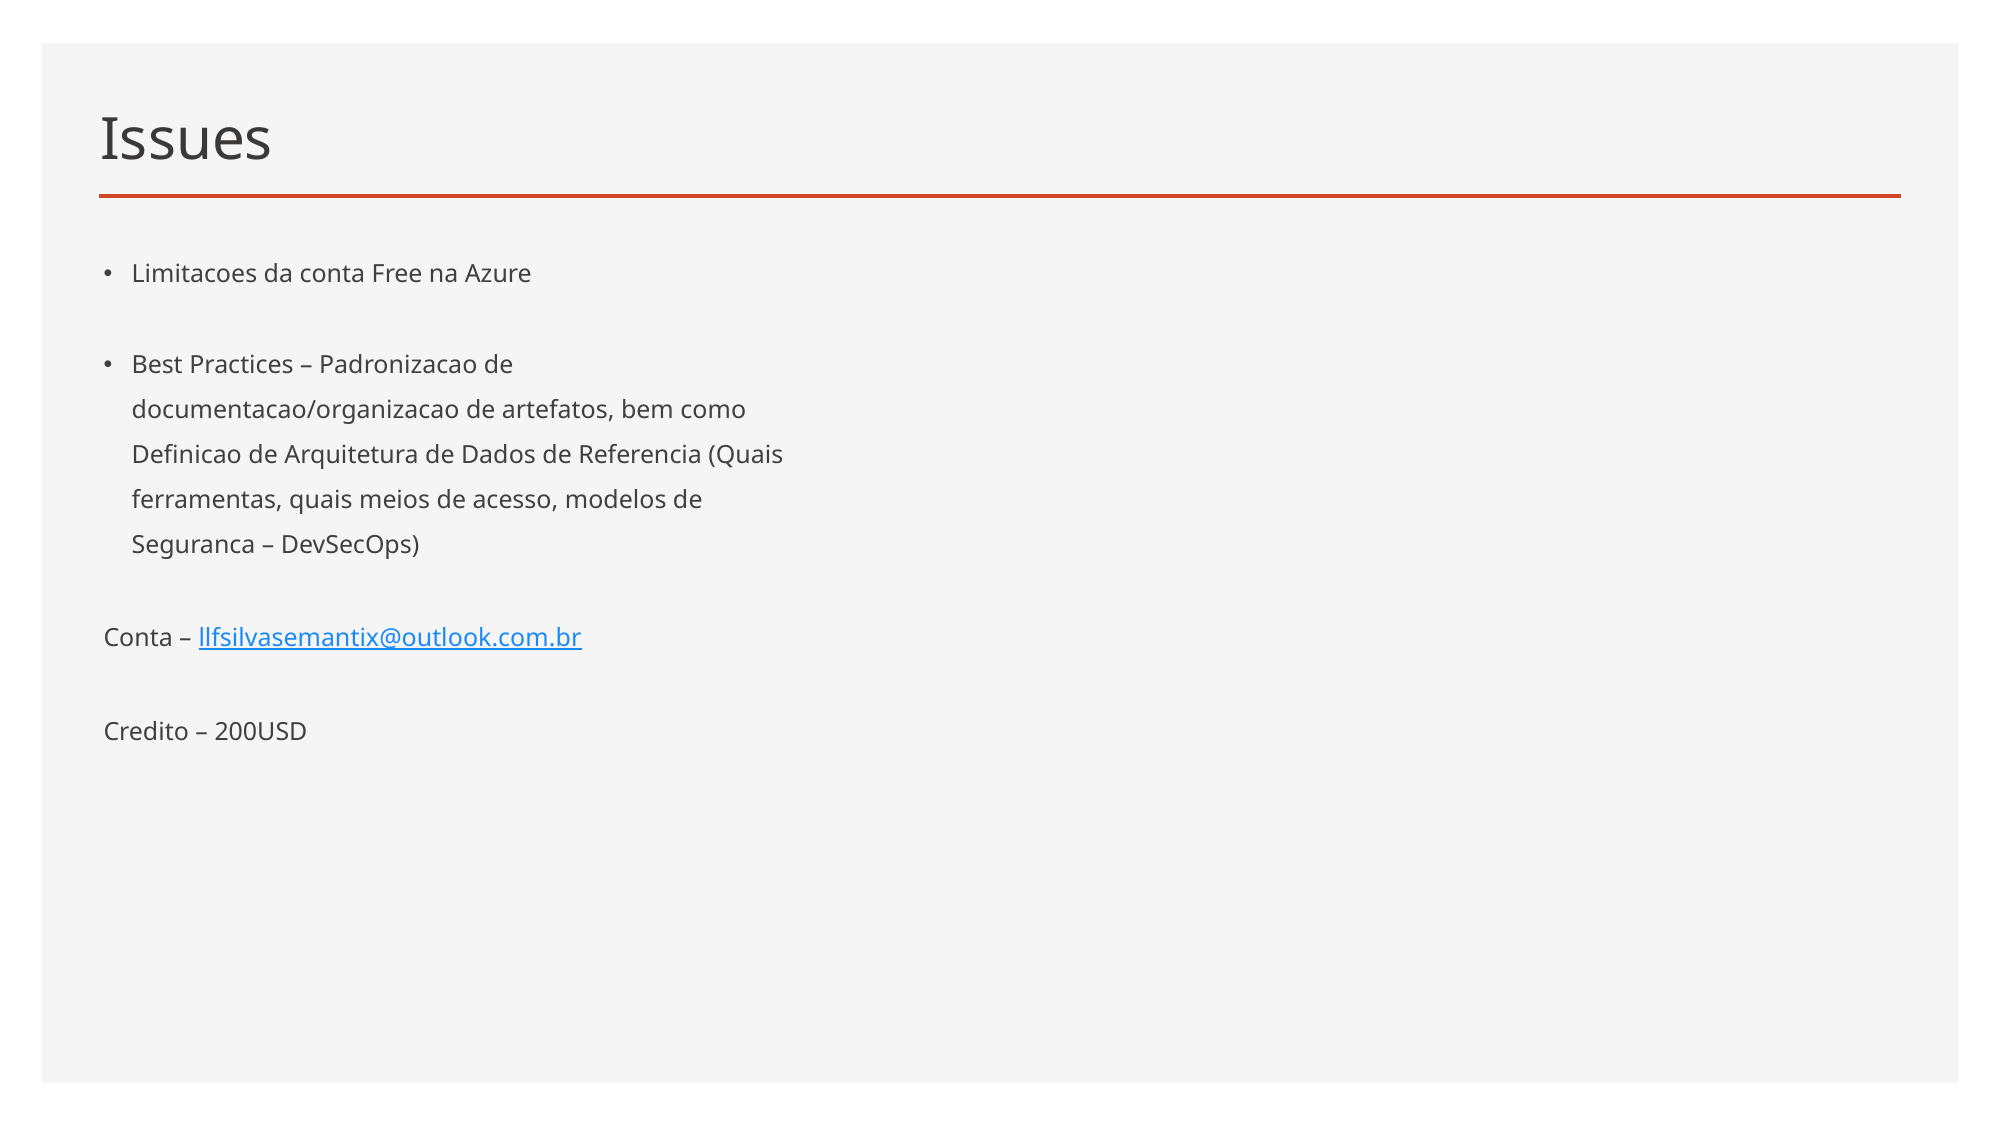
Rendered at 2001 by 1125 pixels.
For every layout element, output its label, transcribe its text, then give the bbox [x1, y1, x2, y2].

list Limitacoes da conta Free na Azure Best Practices – Padronizacao de documentacao/organizacao de artefatos, bem como Definicao de Arquitetura de Dados de Referencia (Quais ferramentas, quais meios de acesso, modelos de Seguranca – DevSecOps) Conta – llfsilvasemantix@outlook.com.br Credito – 200USD [88, 235, 813, 888]
title Issues [85, 73, 1214, 179]
